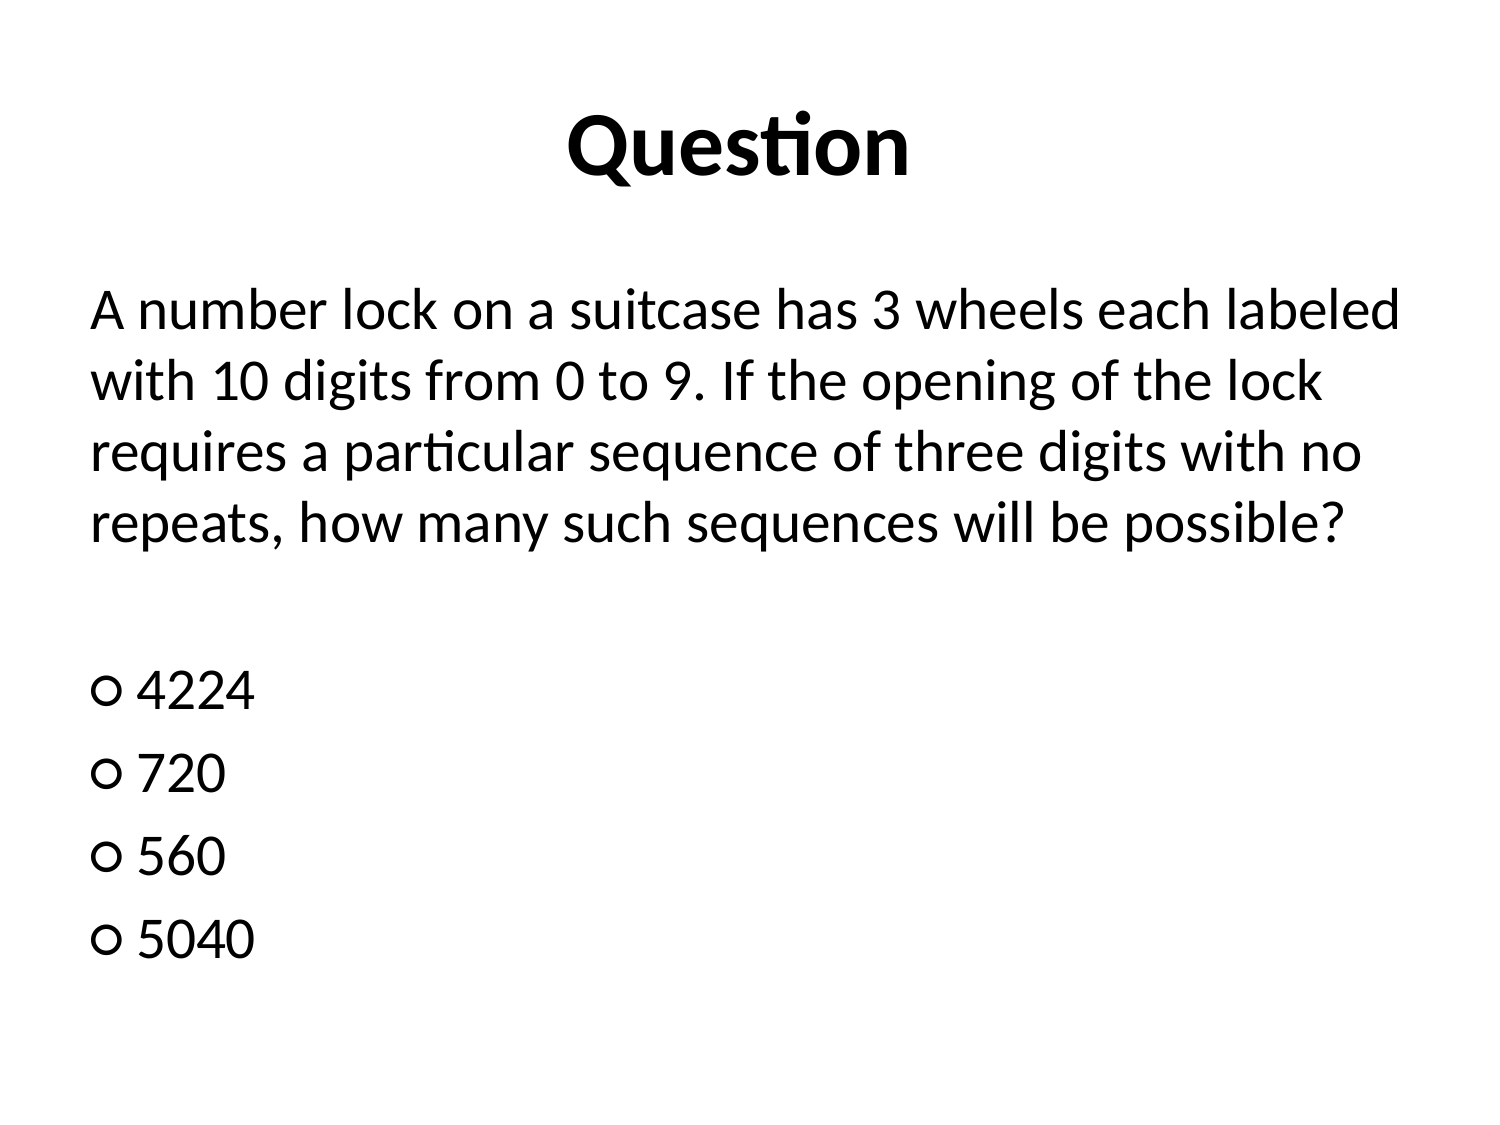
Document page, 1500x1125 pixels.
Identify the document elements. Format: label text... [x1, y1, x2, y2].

list A number lock on a suitcase has 3 wheels each labeled with 10 digits from 0 to 9. If the opening of the lock requires a particular sequence of three digits with no repeats, how many such sequences will be possible? ○ 4224 ○ 720 ○ 560 ○ 5040 [75, 262, 1425, 1005]
title Question [75, 45, 1425, 233]
